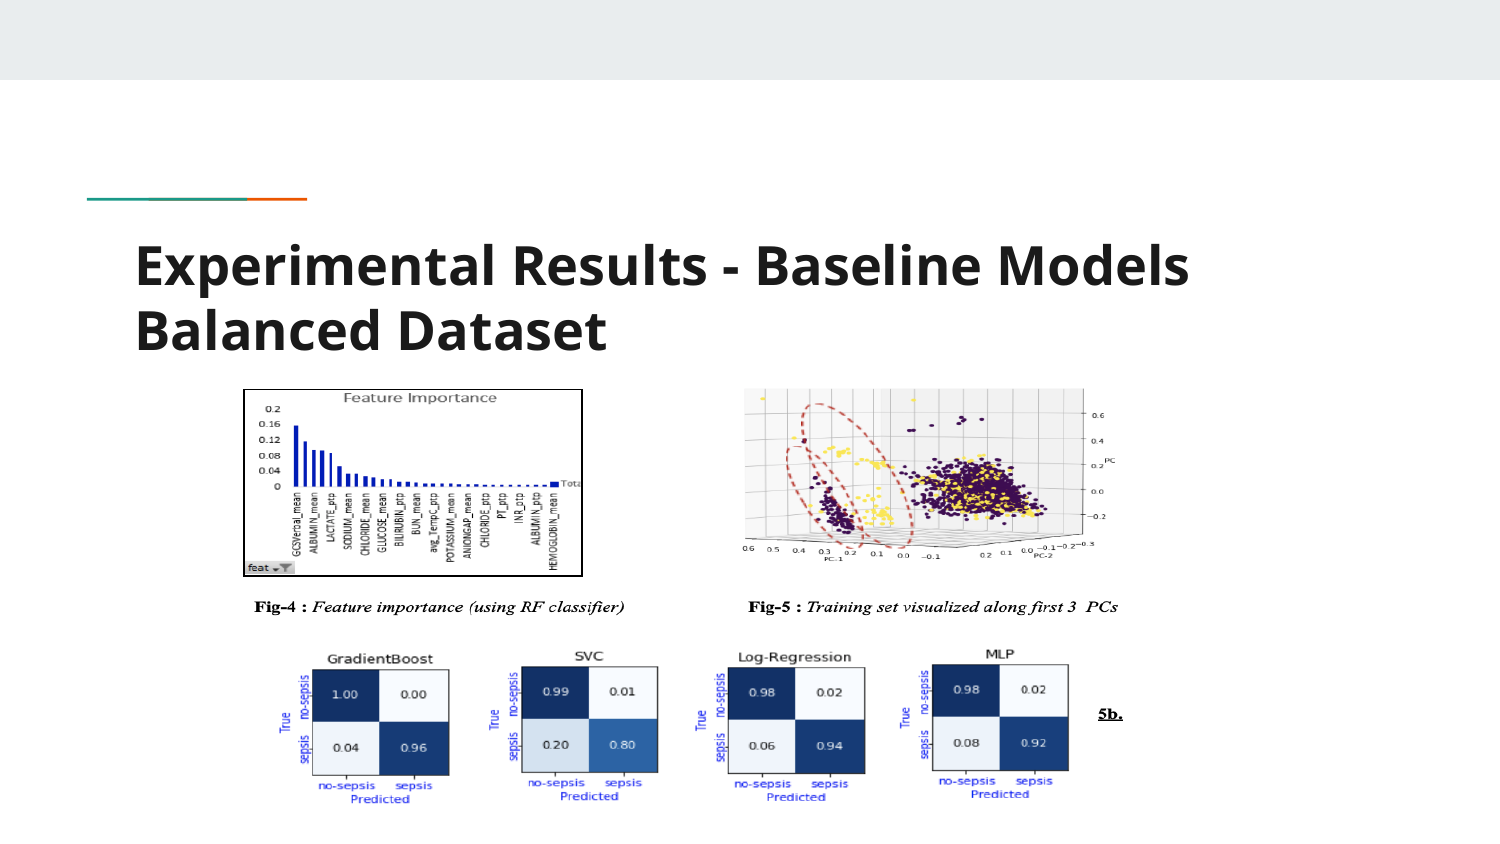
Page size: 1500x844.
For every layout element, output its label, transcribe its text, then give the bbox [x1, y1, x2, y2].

title Experimental Results - Baseline Models Balanced Dataset [119, 216, 1381, 305]
picture [233, 372, 1143, 812]
